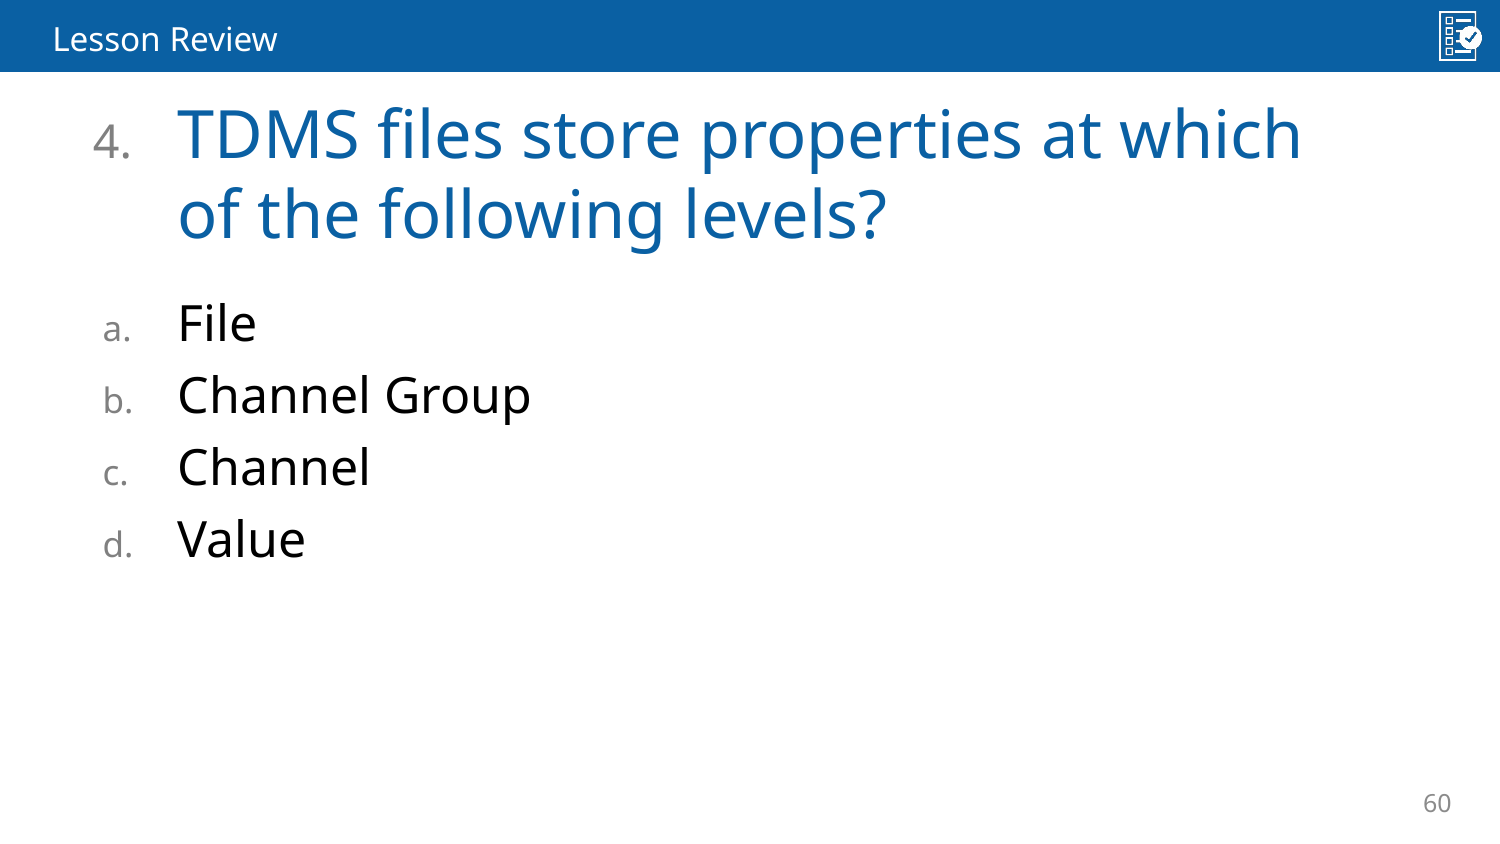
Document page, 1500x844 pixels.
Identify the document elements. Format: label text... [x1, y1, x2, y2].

picture [1439, 11, 1482, 61]
list File Channel Group Channel Value [87, 284, 1363, 760]
slide_number 60 [1400, 782, 1475, 828]
list TDMS files store properties at which of the following levels? [78, 84, 1366, 282]
